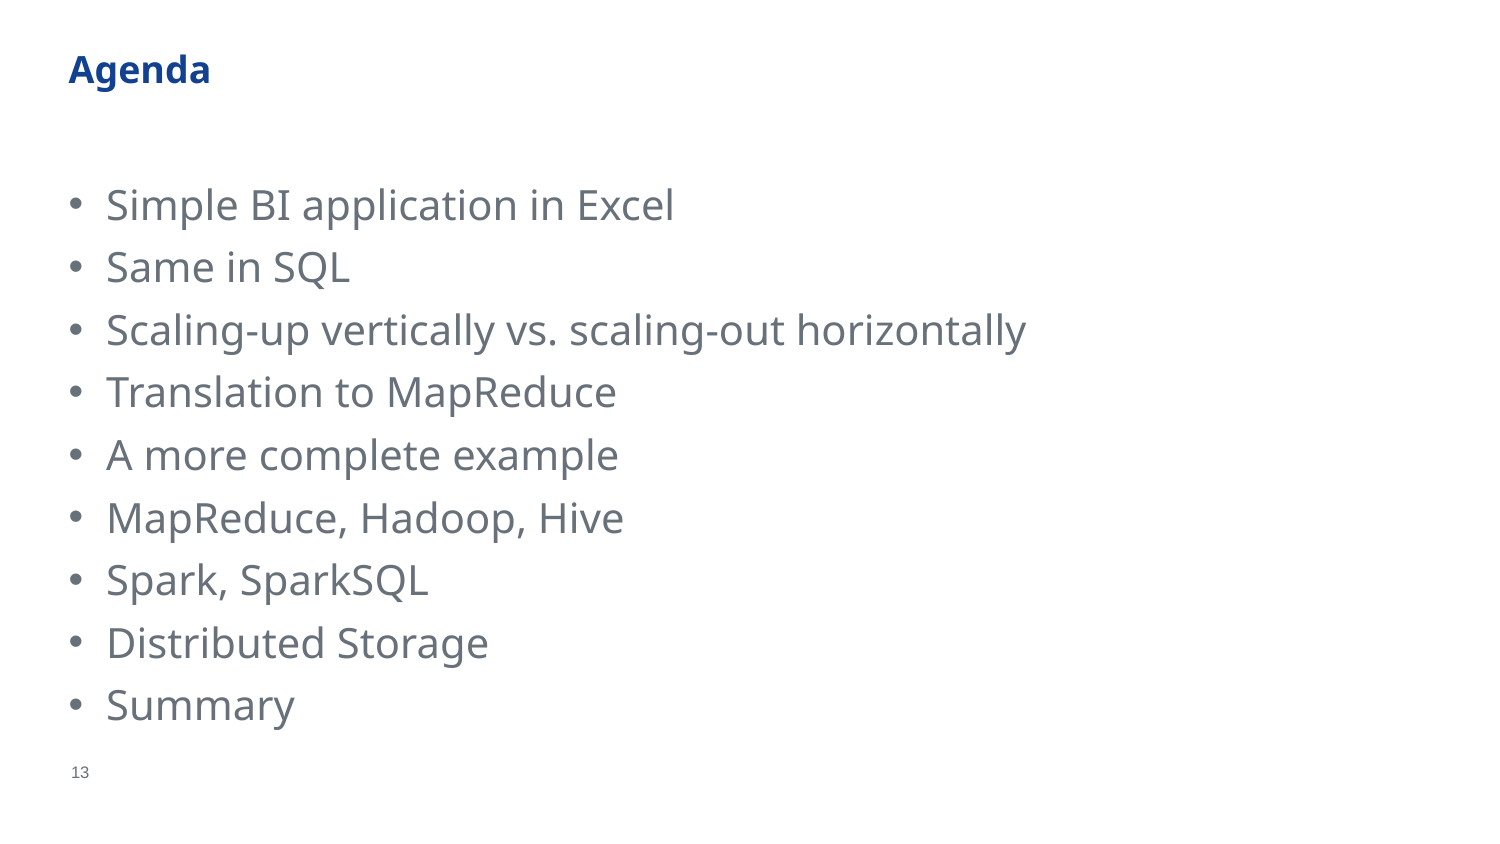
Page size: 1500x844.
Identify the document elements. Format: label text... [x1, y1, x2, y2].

title Agenda [68, 45, 1419, 98]
list Simple BI application in Excel Same in SQL Scaling-up vertically vs. scaling-out horizontally Translation to MapReduce A more complete example MapReduce, Hadoop, Hive Spark, SparkSQL Distributed Storage Summary [68, 178, 1419, 722]
